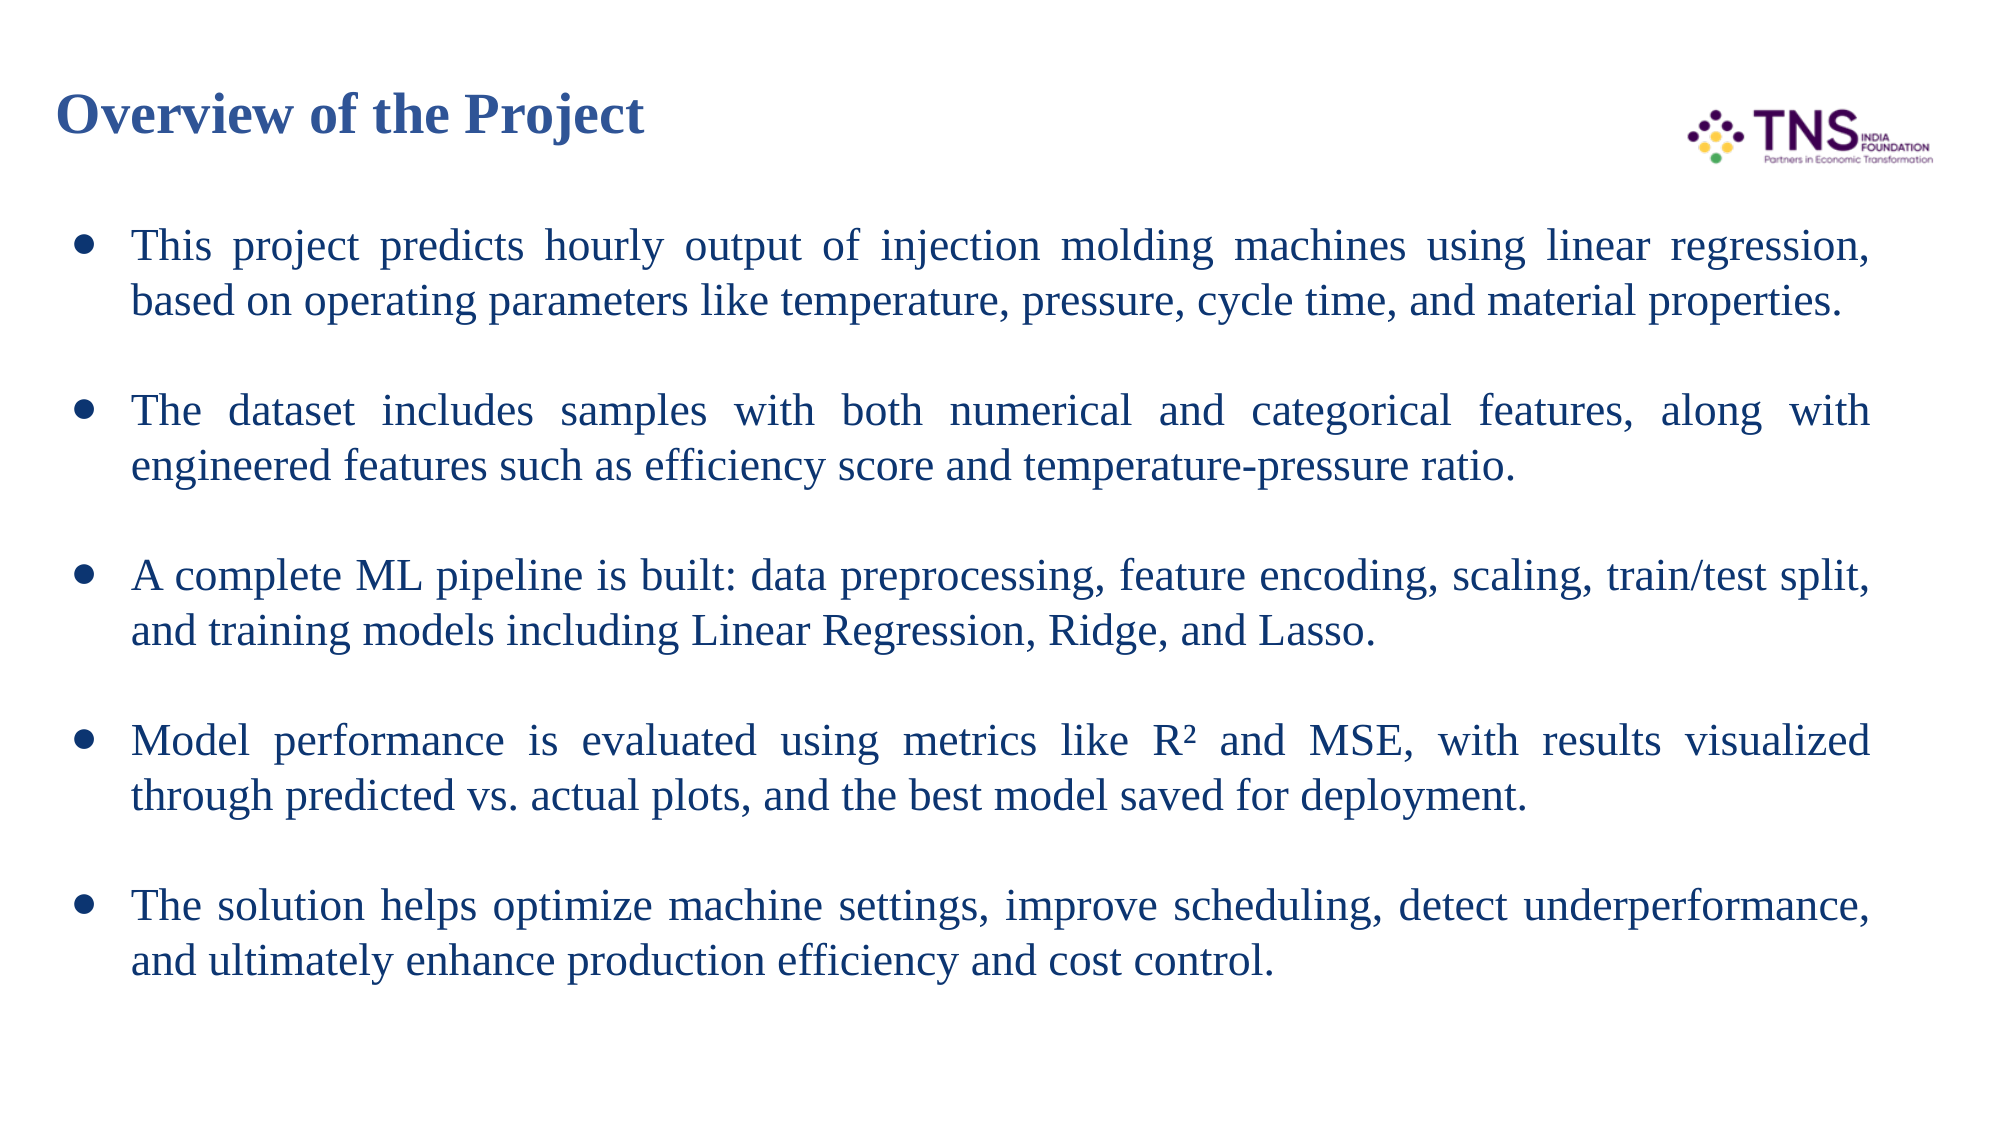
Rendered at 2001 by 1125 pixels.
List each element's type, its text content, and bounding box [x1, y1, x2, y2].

text_box Overview of the Project This project predicts hourly output of injection molding machines using linear regression, based on operating parameters like temperature, pressure, cycle time, and material properties. The dataset includes samples with both numerical and categorical features, along with engineered features such as efficiency score and temperature-pressure ratio. A complete ML pipeline is built: data preprocessing, feature encoding, scaling, train/test split, and training models including Linear Regression, Ridge, and Lasso. Model performance is evaluated using metrics like R² and MSE, with results visualized through predicted vs. actual plots, and the best model saved for deployment. The solution helps optimize machine settings, improve scheduling, detect underperformance, and ultimately enhance production efficiency and cost control. [40, 22, 1888, 1047]
picture [1678, 49, 1938, 224]
